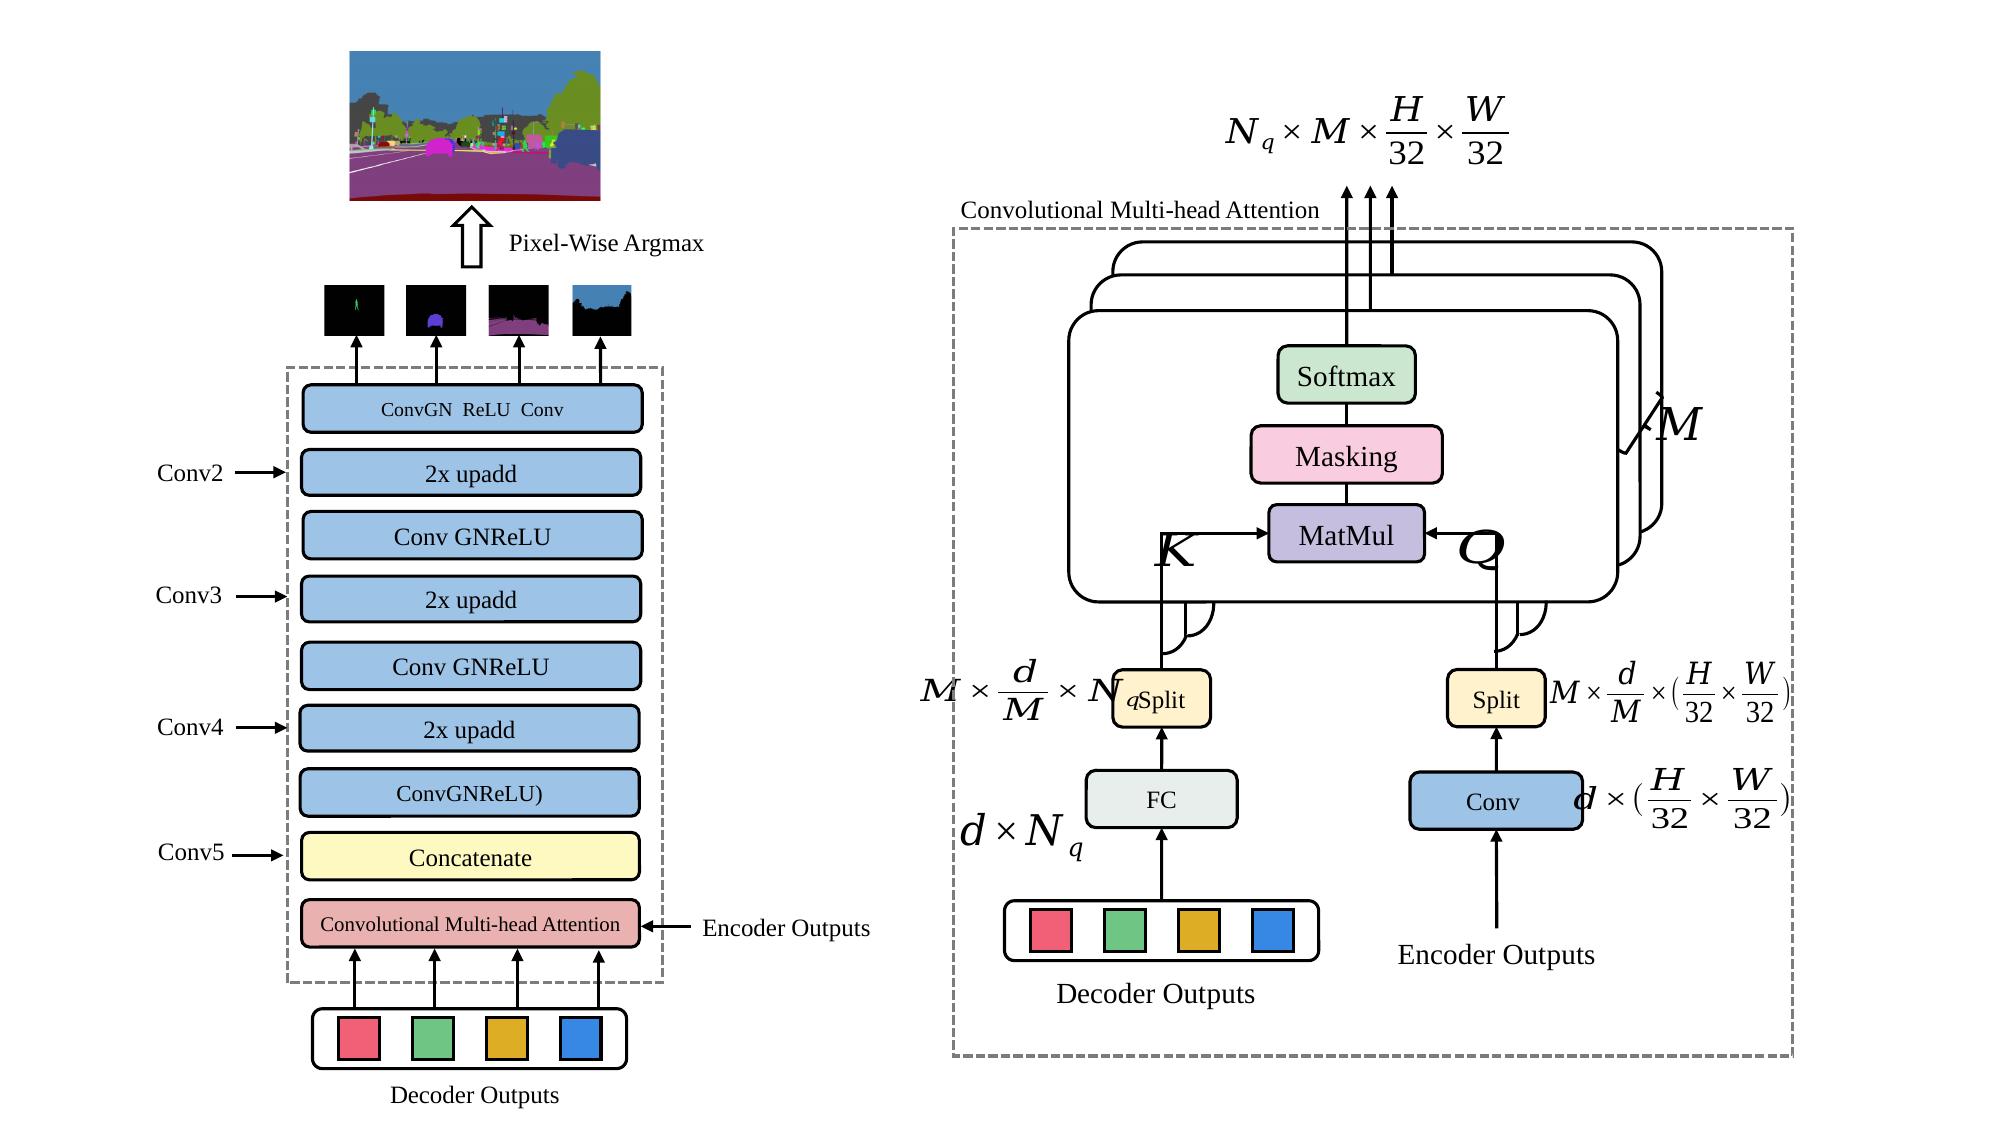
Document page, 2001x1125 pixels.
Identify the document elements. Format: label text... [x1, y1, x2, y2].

text_box [286, 367, 663, 984]
text_box Conv2 [138, 449, 243, 495]
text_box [1192, 479, 1329, 588]
text_box Convolutional Multi-head Attention [300, 898, 641, 949]
text_box Encoder Outputs [654, 904, 919, 950]
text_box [312, 1008, 627, 1069]
picture [488, 285, 549, 336]
text_box Conv3 [124, 571, 254, 617]
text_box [1170, 512, 1308, 621]
text_box Concatenate [300, 831, 641, 881]
picture [324, 285, 385, 336]
text_box Pixel-Wise Argmax [480, 219, 734, 265]
text_box [450, 205, 486, 268]
text_box Conv4 [118, 703, 263, 748]
text_box Decoder Outputs [342, 1071, 607, 1116]
picture [572, 285, 632, 336]
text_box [1146, 547, 1284, 656]
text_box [1004, 900, 1319, 961]
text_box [1414, 531, 1552, 602]
picture [344, 47, 605, 205]
text_box [953, 227, 1794, 1057]
text_box Conv5 [124, 827, 258, 873]
text_box Convolutional Multi-head Attention [934, 186, 1346, 232]
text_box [1392, 565, 1529, 638]
picture [406, 285, 467, 336]
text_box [1436, 498, 1573, 569]
